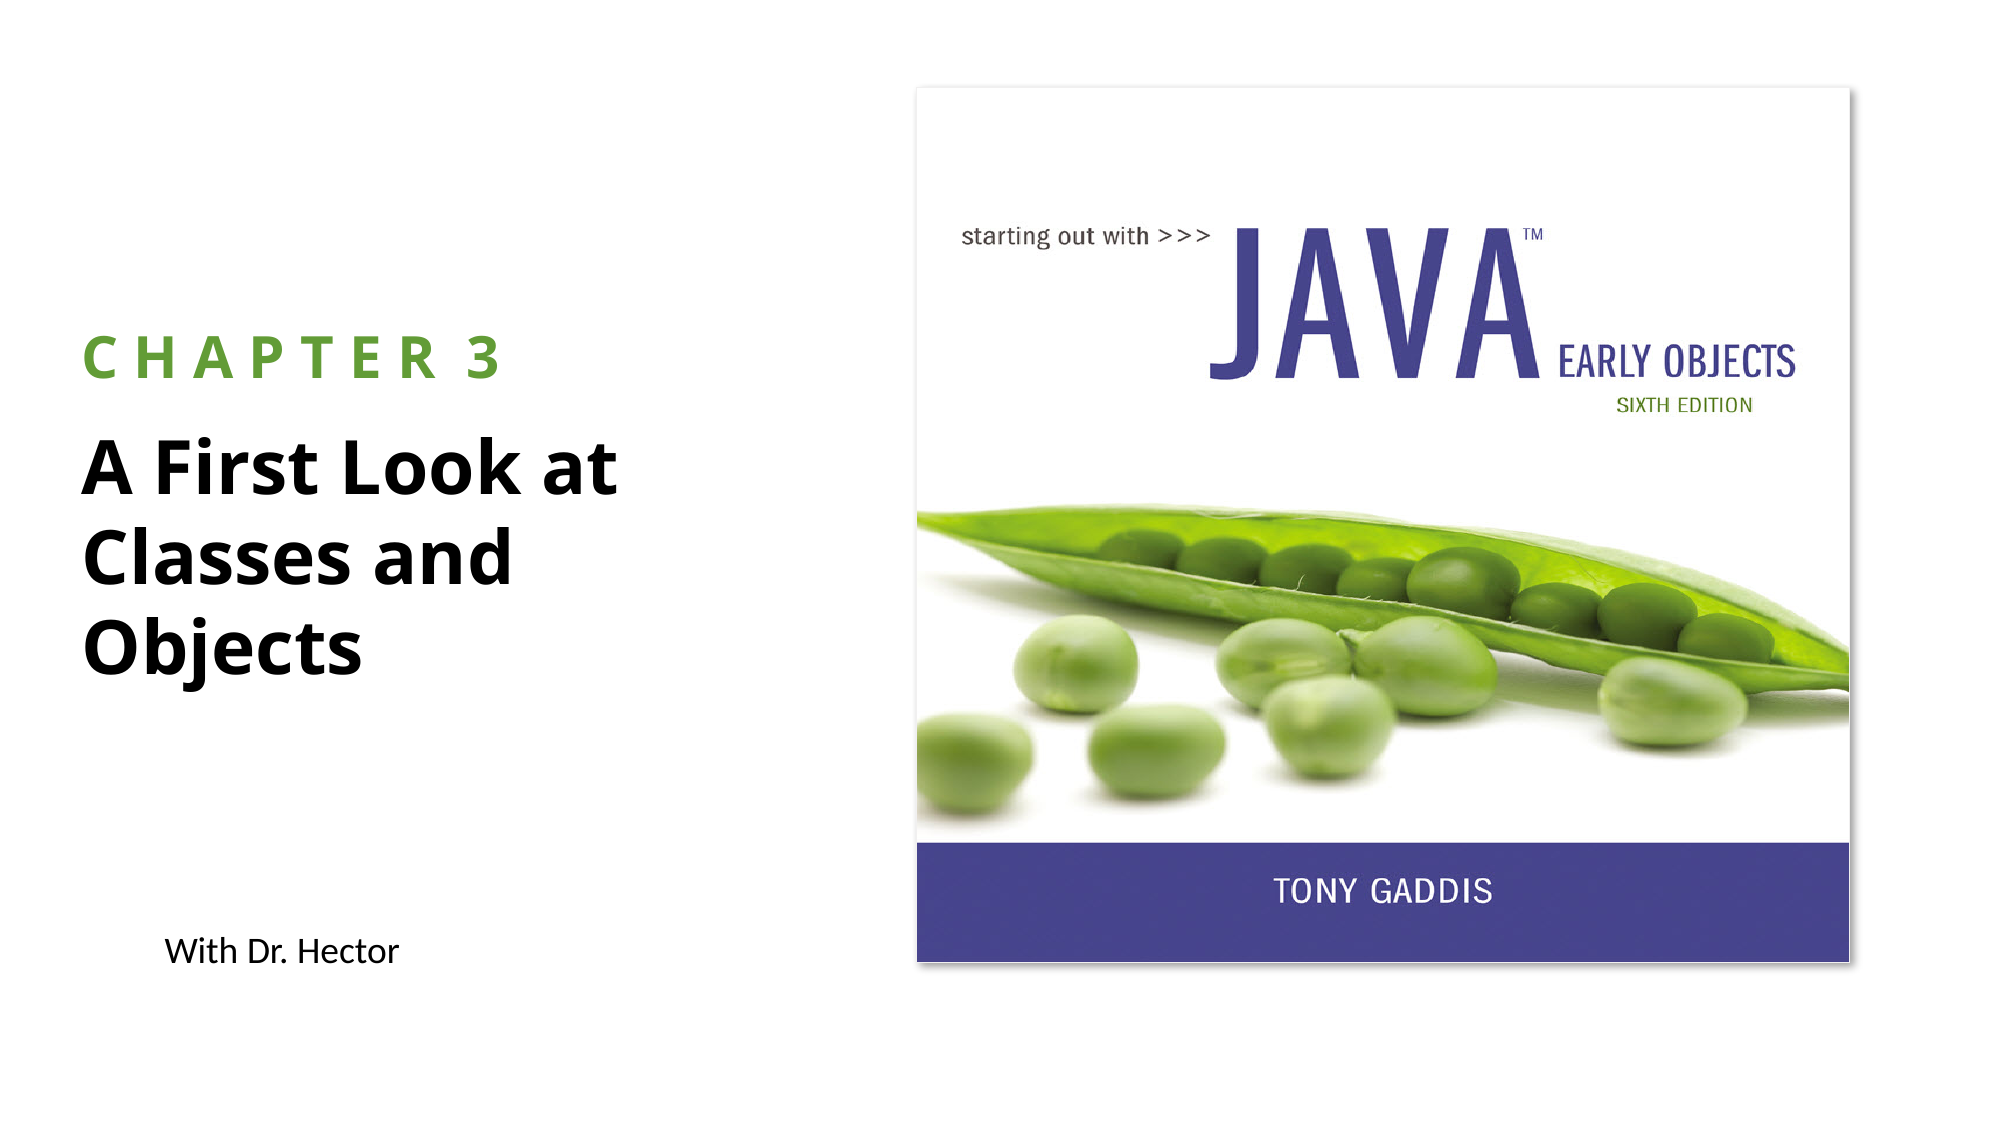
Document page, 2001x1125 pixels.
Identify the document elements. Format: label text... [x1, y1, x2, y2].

picture [917, 88, 1849, 962]
text_box With Dr. Hector [149, 918, 416, 978]
